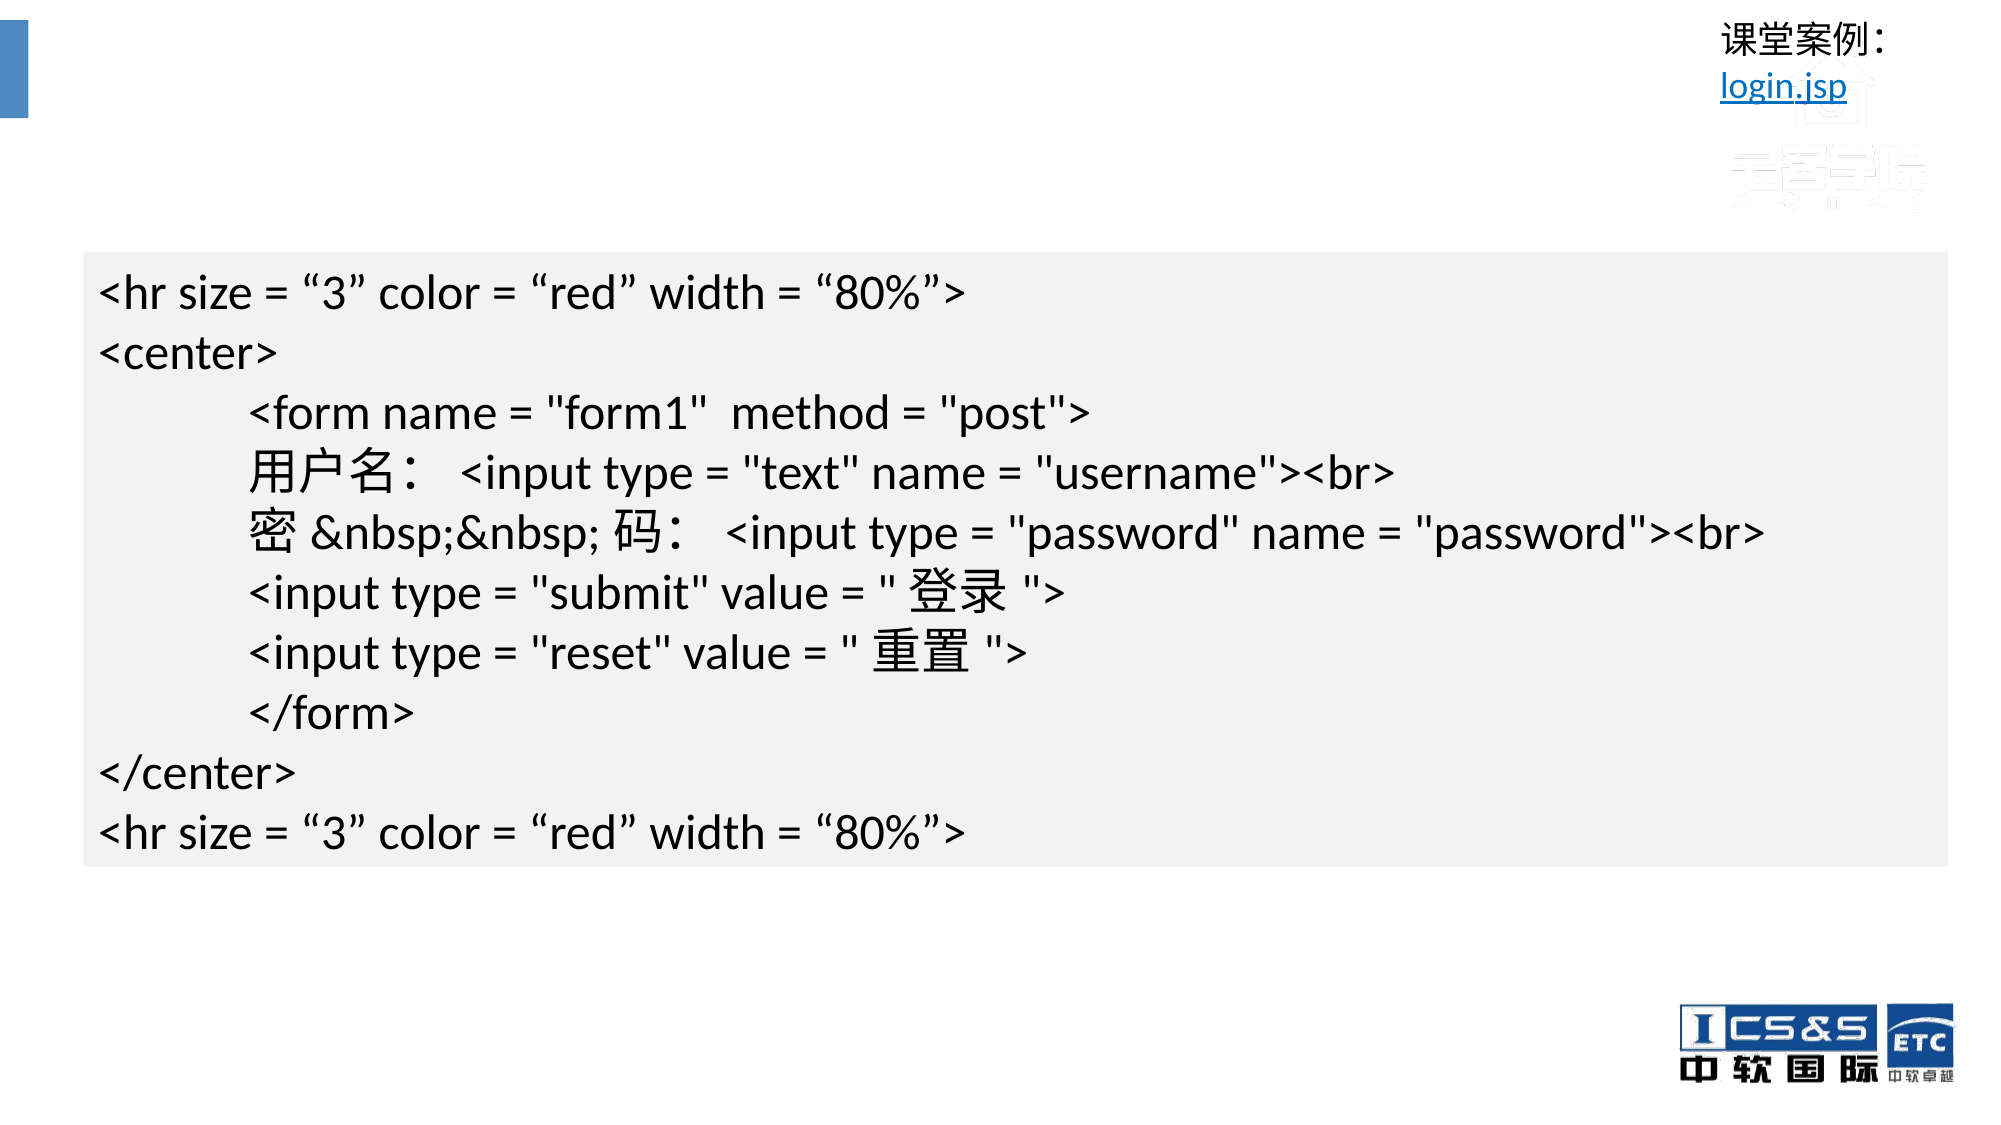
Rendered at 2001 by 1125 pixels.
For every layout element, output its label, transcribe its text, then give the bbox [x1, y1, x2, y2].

picture [1728, 114, 1930, 230]
picture [1669, 994, 1963, 1093]
text_box 课堂案例： login.jsp [1705, 8, 1948, 114]
text_box <hr size = “3” color = “red” width = “80%”> <center> <form name = "form1" method = "post"> 用户名：<input type = "text" name = "username"><br> 密&nbsp;&nbsp;码：<input type = "password" name = "password"><br> <input type = "submit" value = "登录"> <input type = "reset" value = "重置"> </form> </center> <hr size = “3” color = “red” width = “80%”> [83, 251, 1948, 867]
